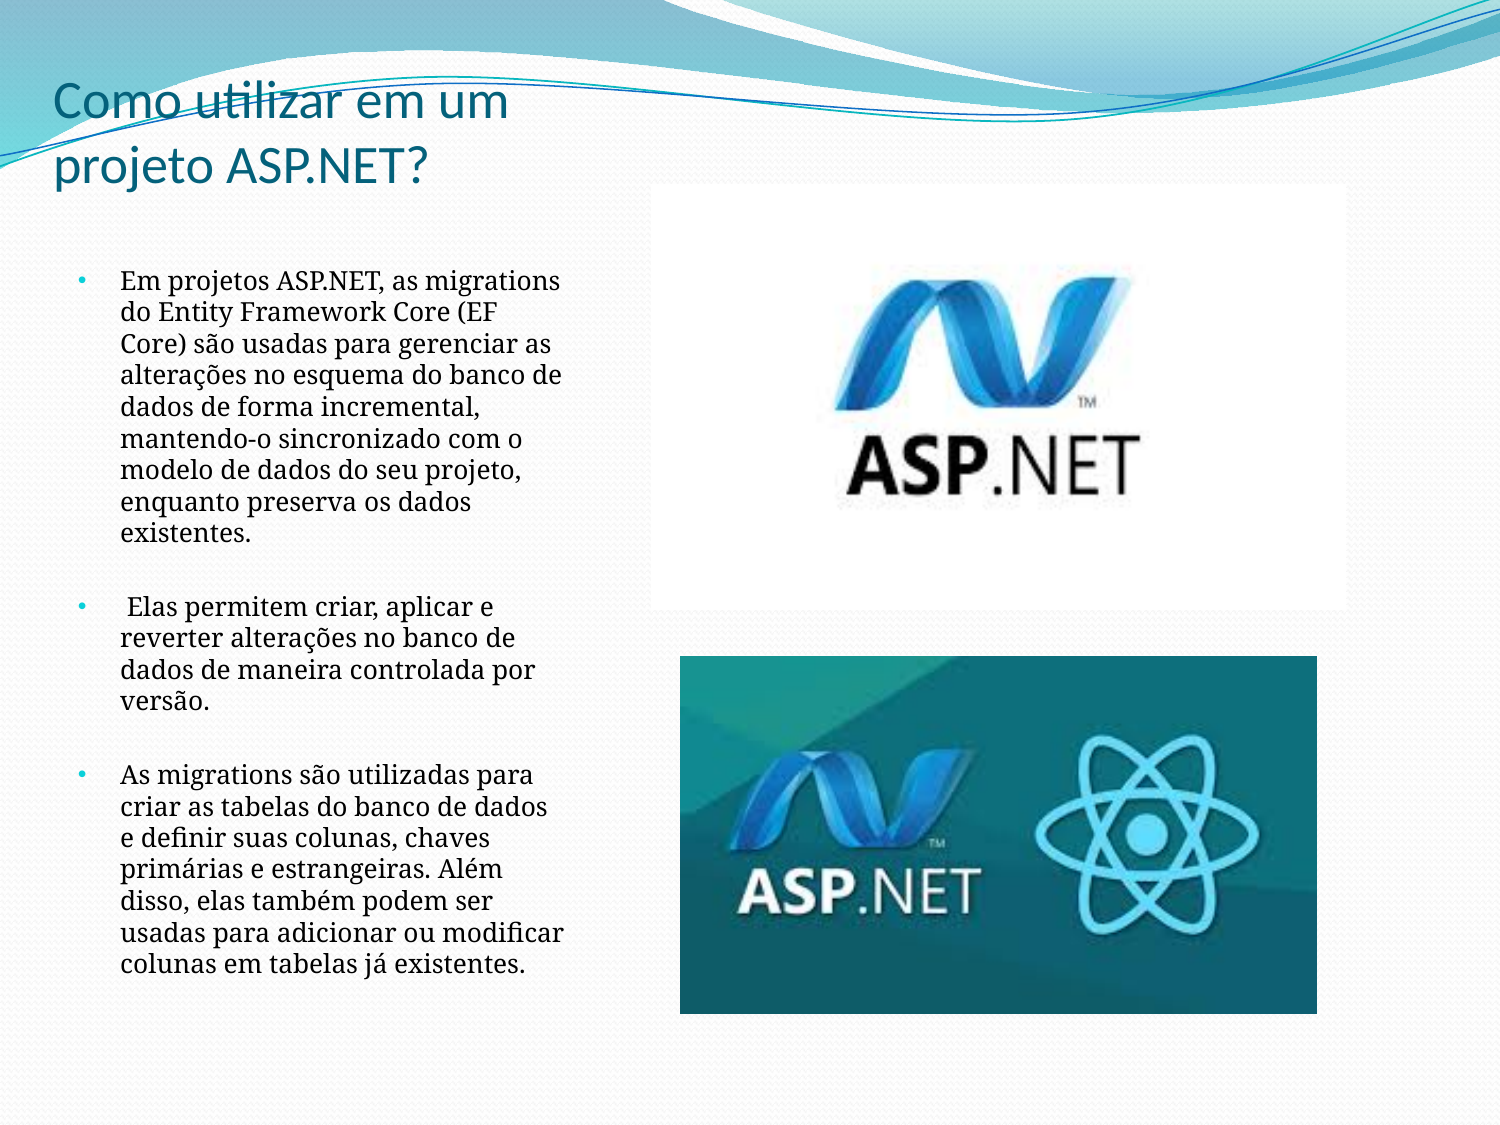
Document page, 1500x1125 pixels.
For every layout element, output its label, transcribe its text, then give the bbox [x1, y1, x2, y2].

title Como utilizar em um projeto ASP.NET? [53, 42, 547, 195]
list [651, 184, 1346, 610]
picture [679, 656, 1318, 1014]
list Em projetos ASP.NET, as migrations do Entity Framework Core (EF Core) são usadas para gerenciar as alterações no esquema do banco de dados de forma incremental, mantendo-o sincronizado com o modelo de dados do seu projeto, enquanto preserva os dados existentes. Elas permitem criar, aplicar e reverter alterações no banco de dados de maneira controlada por versão. As migrations são utilizadas para criar as tabelas do banco de dados e definir suas colunas, chaves primárias e estrangeiras. Além disso, elas também podem ser usadas para adicionar ou modificar colunas em tabelas já existentes. [75, 219, 569, 1005]
